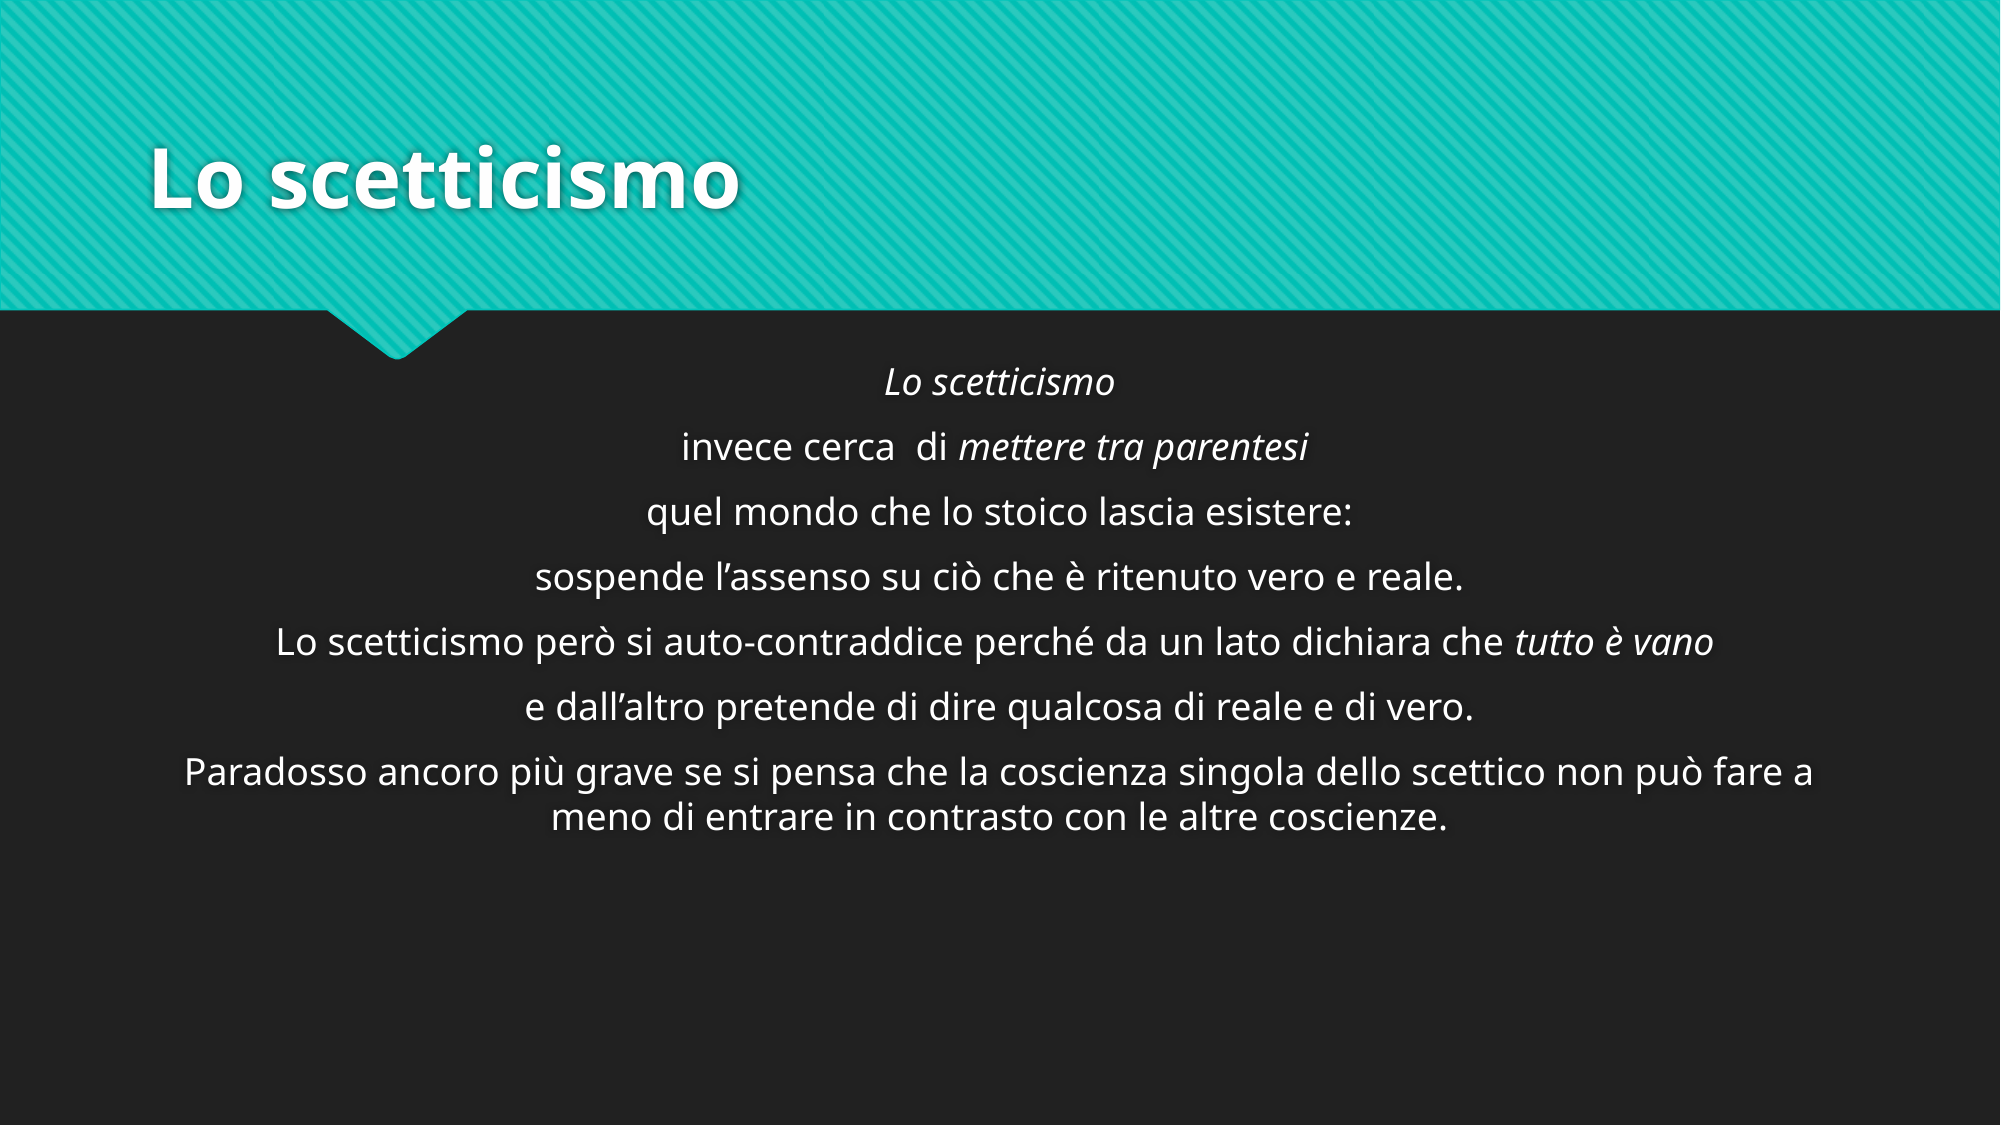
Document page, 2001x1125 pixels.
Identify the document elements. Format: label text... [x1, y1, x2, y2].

list Lo scetticismo invece cerca di mettere tra parentesi quel mondo che lo stoico lascia esistere: sospende l’assenso su ciò che è ritenuto vero e reale. Lo scetticismo però si auto-contraddice perché da un lato dichiara che tutto è vano e dall’altro pretende di dire qualcosa di reale e di vero. Paradosso ancoro più grave se si pensa che la coscienza singola dello scettico non può fare a meno di entrare in contrasto con le altre coscienze. [134, 364, 1866, 962]
title Lo scetticismo [132, 73, 1868, 233]
